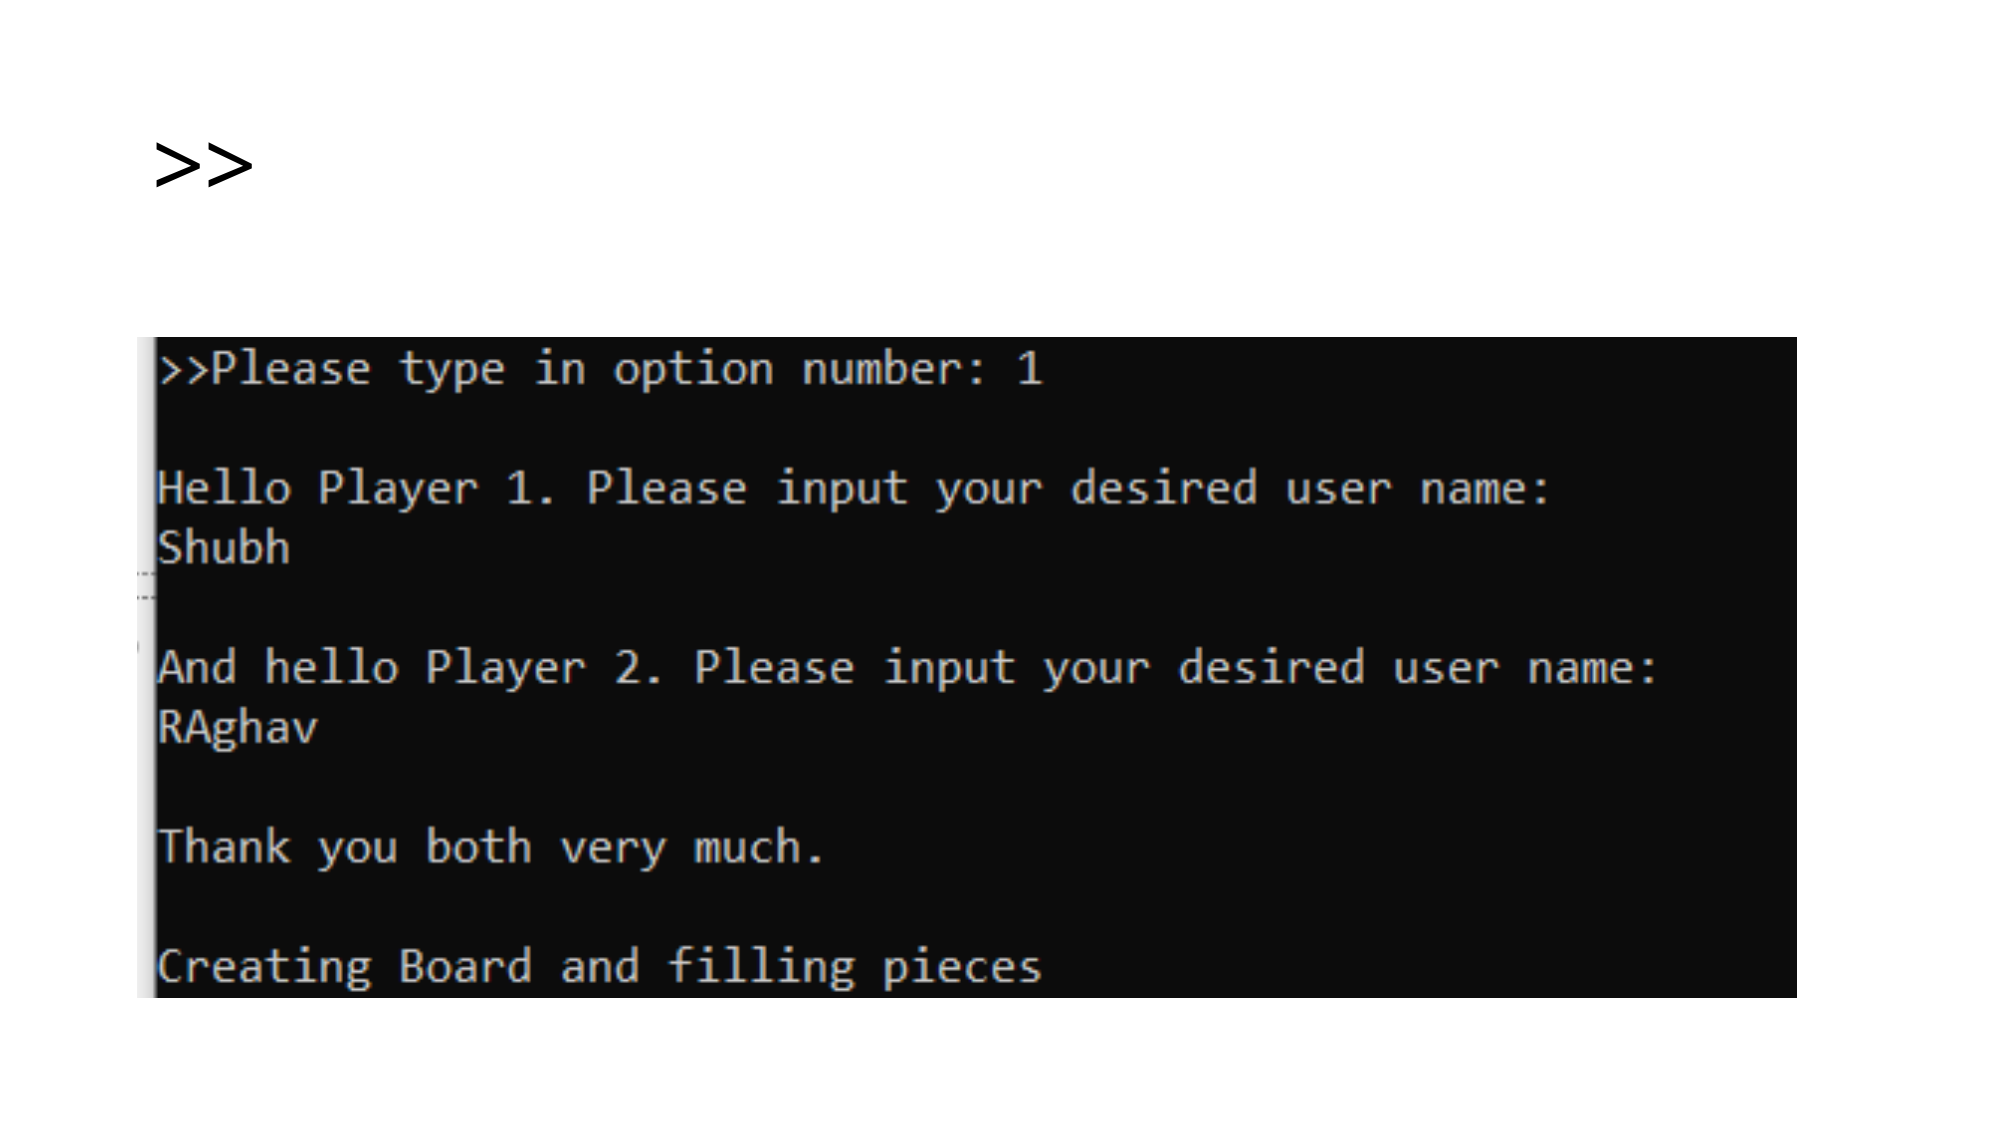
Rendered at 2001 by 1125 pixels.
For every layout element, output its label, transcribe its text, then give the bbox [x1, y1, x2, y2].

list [137, 337, 1797, 998]
title >> [137, 59, 1863, 278]
